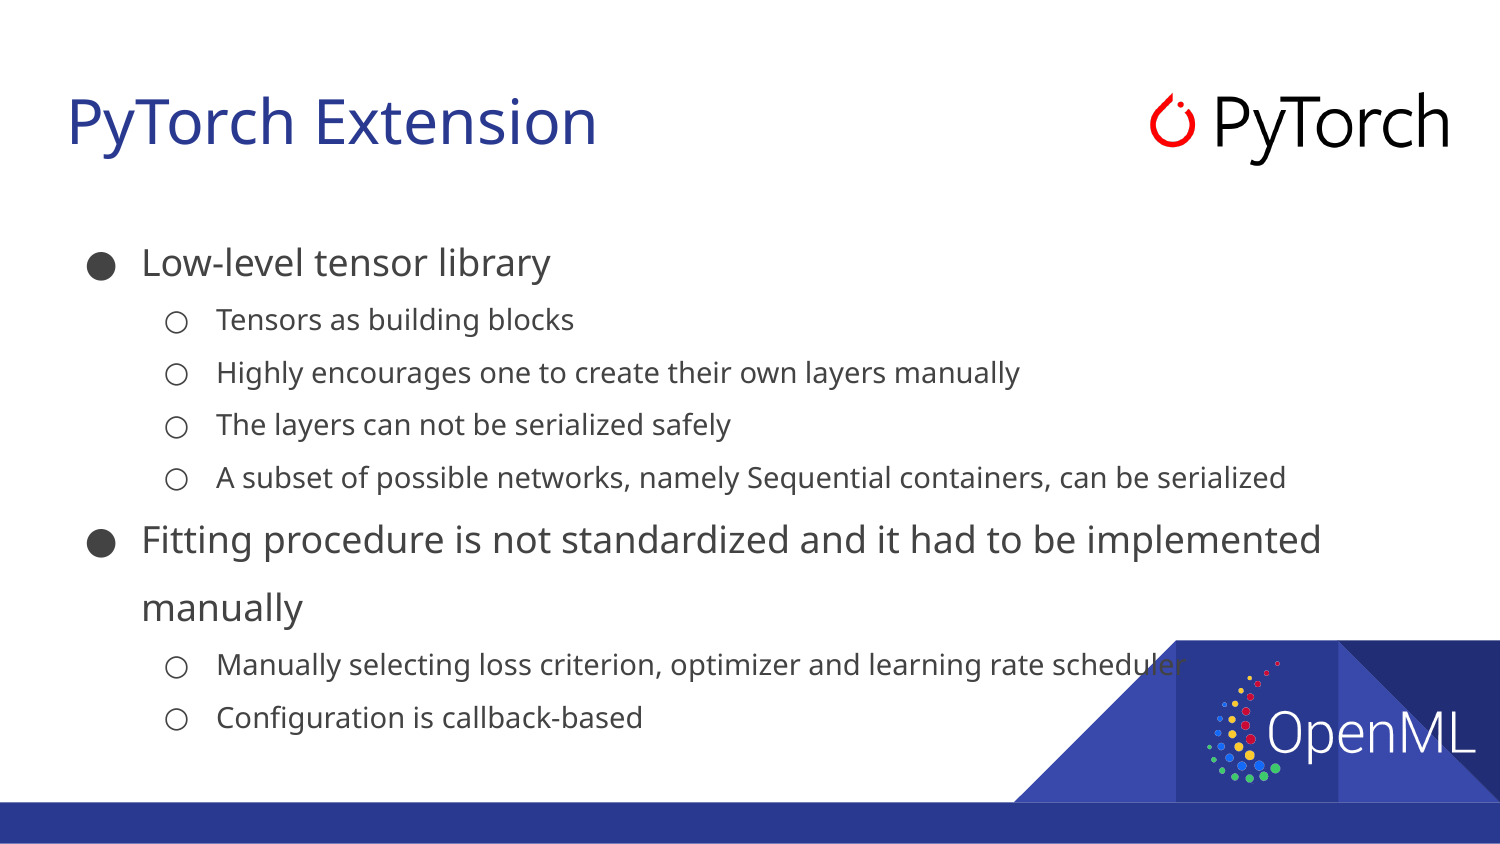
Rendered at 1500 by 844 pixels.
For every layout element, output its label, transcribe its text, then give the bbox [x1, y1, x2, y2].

list Low-level tensor library Tensors as building blocks Highly encourages one to create their own layers manually The layers can not be serialized safely A subset of possible networks, namely Sequential containers, can be serialized Fitting procedure is not standardized and it had to be implemented manually Manually selecting loss criterion, optimizer and learning rate scheduler Configuration is callback-based [51, 201, 1449, 750]
picture [1205, 660, 1478, 786]
title PyTorch Extension [51, 67, 1449, 167]
picture [1148, 91, 1450, 168]
